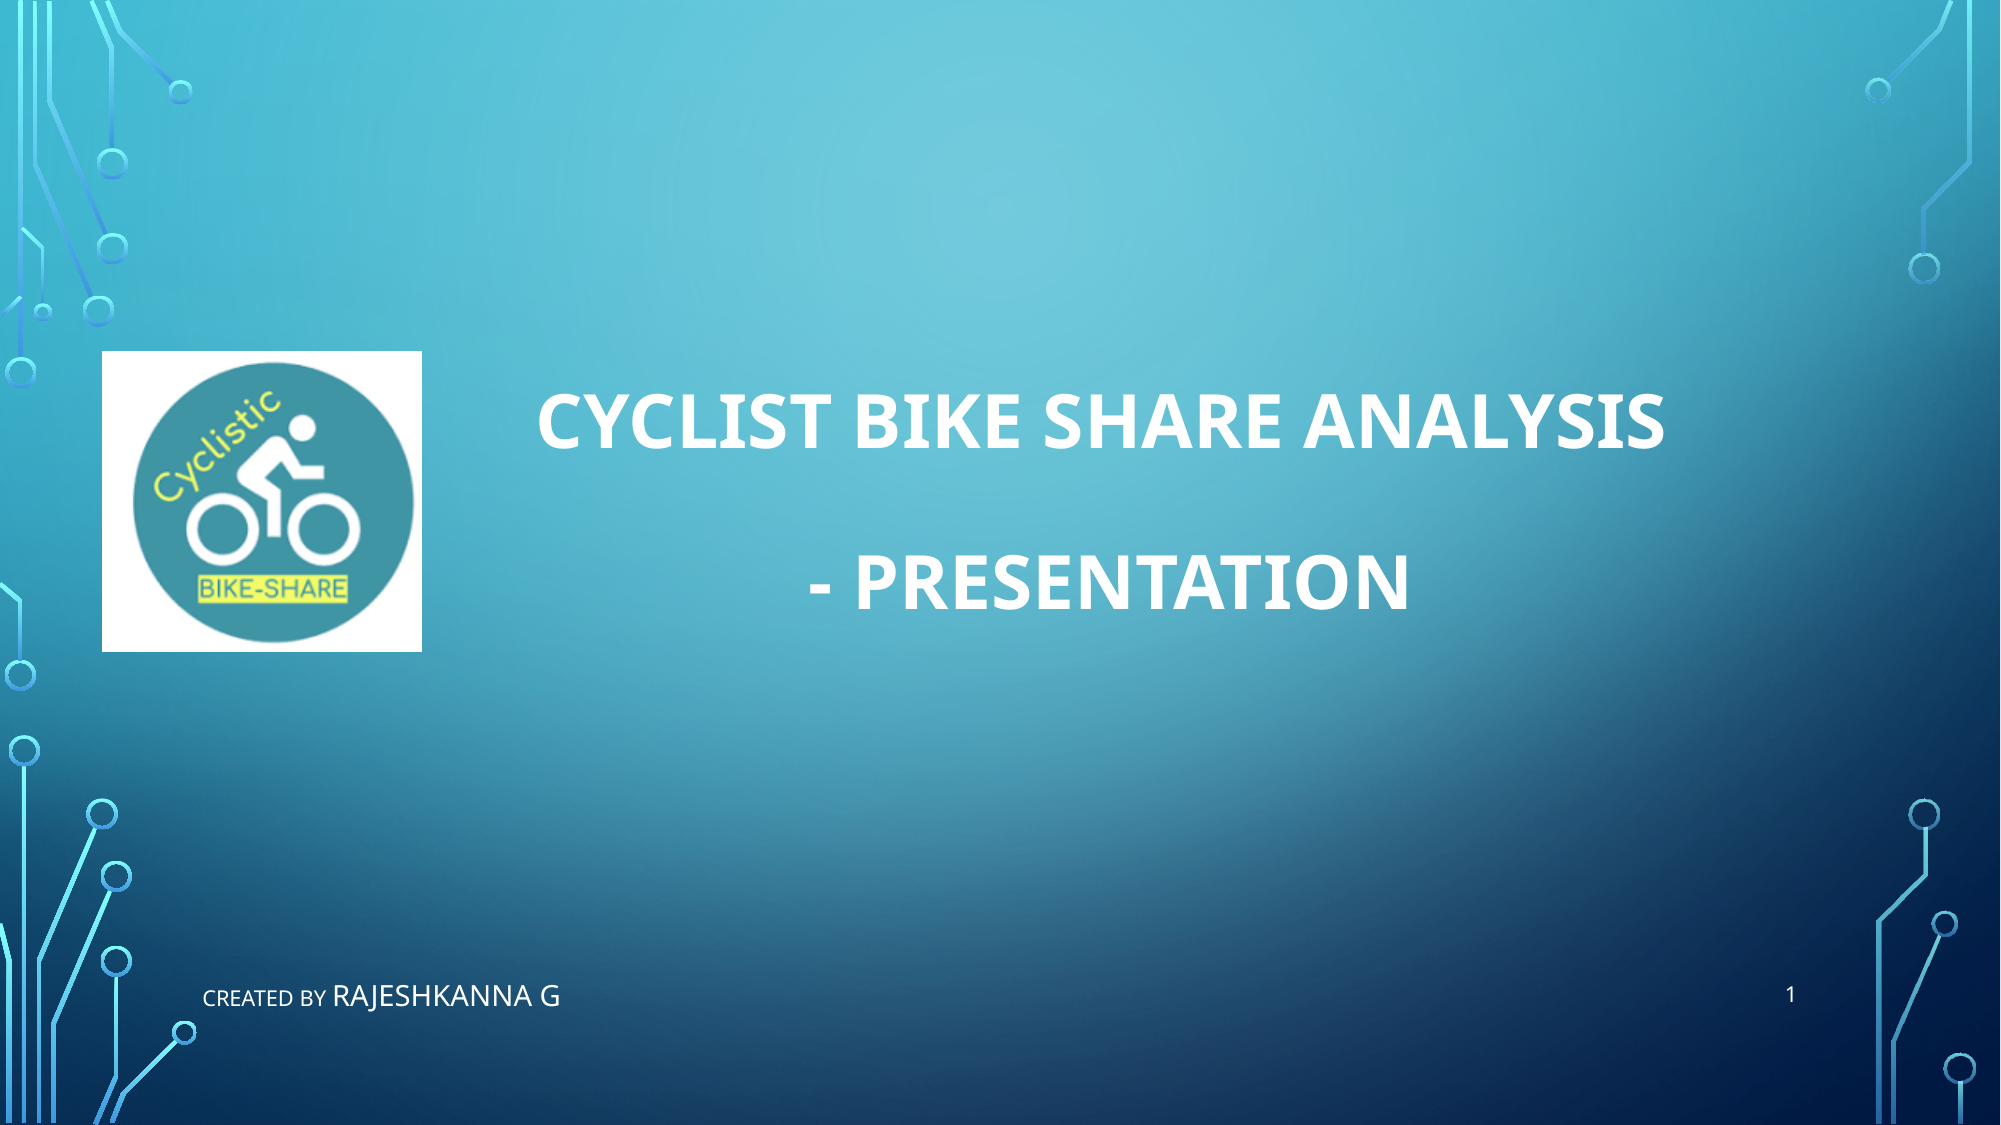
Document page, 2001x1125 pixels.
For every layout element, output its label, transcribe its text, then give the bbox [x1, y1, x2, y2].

footer Created by Rajeshkanna G [187, 965, 1211, 1025]
picture [102, 351, 422, 652]
title Cyclist Bike Share Analysis - Presentation [432, 244, 1791, 782]
slide_number 1 [1685, 965, 1813, 1025]
